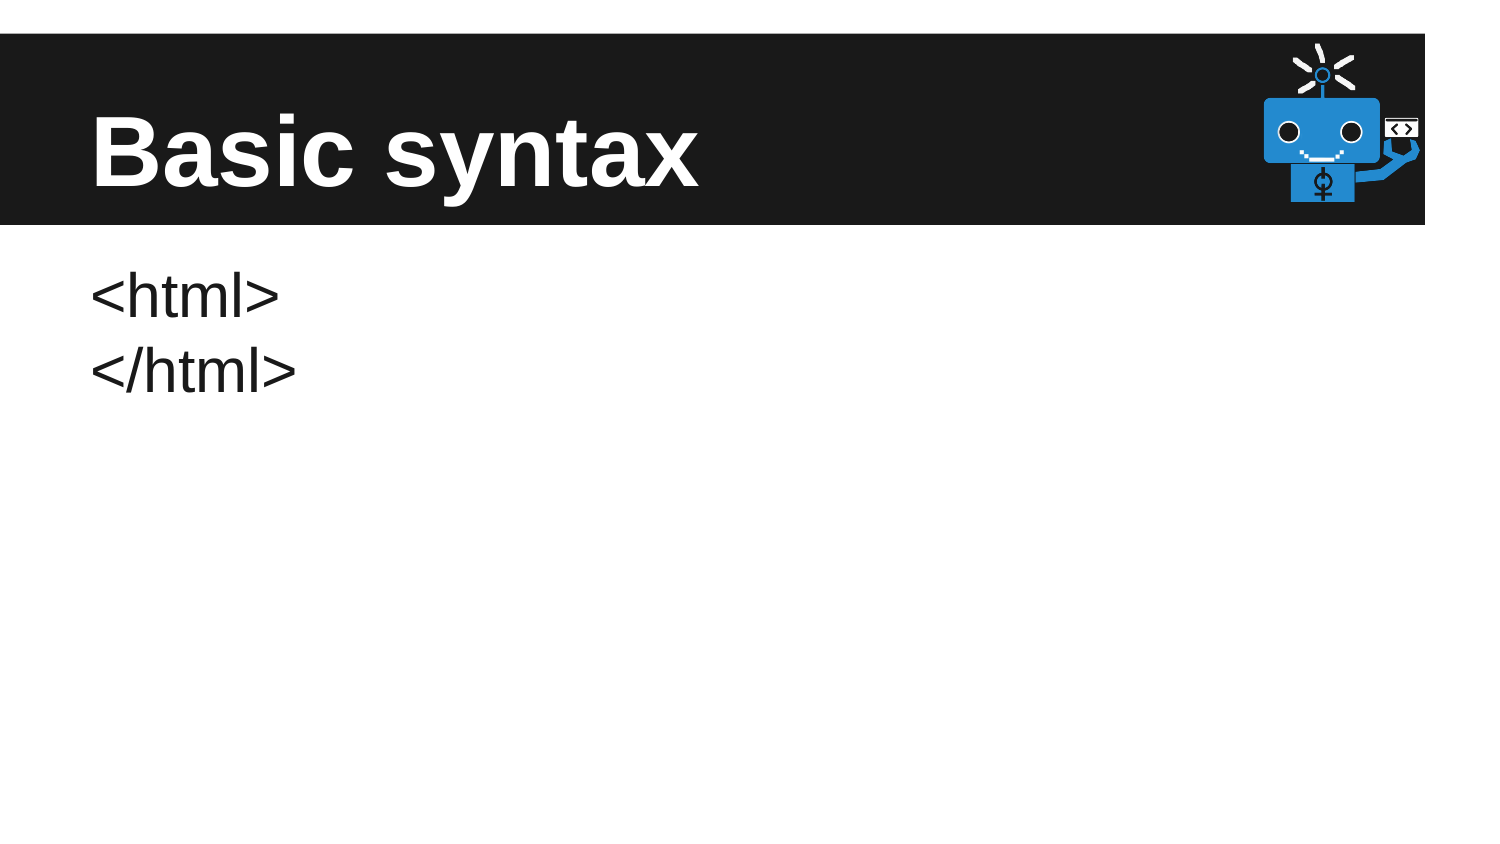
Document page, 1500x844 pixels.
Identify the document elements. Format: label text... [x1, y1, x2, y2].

picture [1255, 33, 1426, 222]
list <html> </html> [75, 239, 1425, 808]
title Basic syntax [75, 33, 1254, 221]
